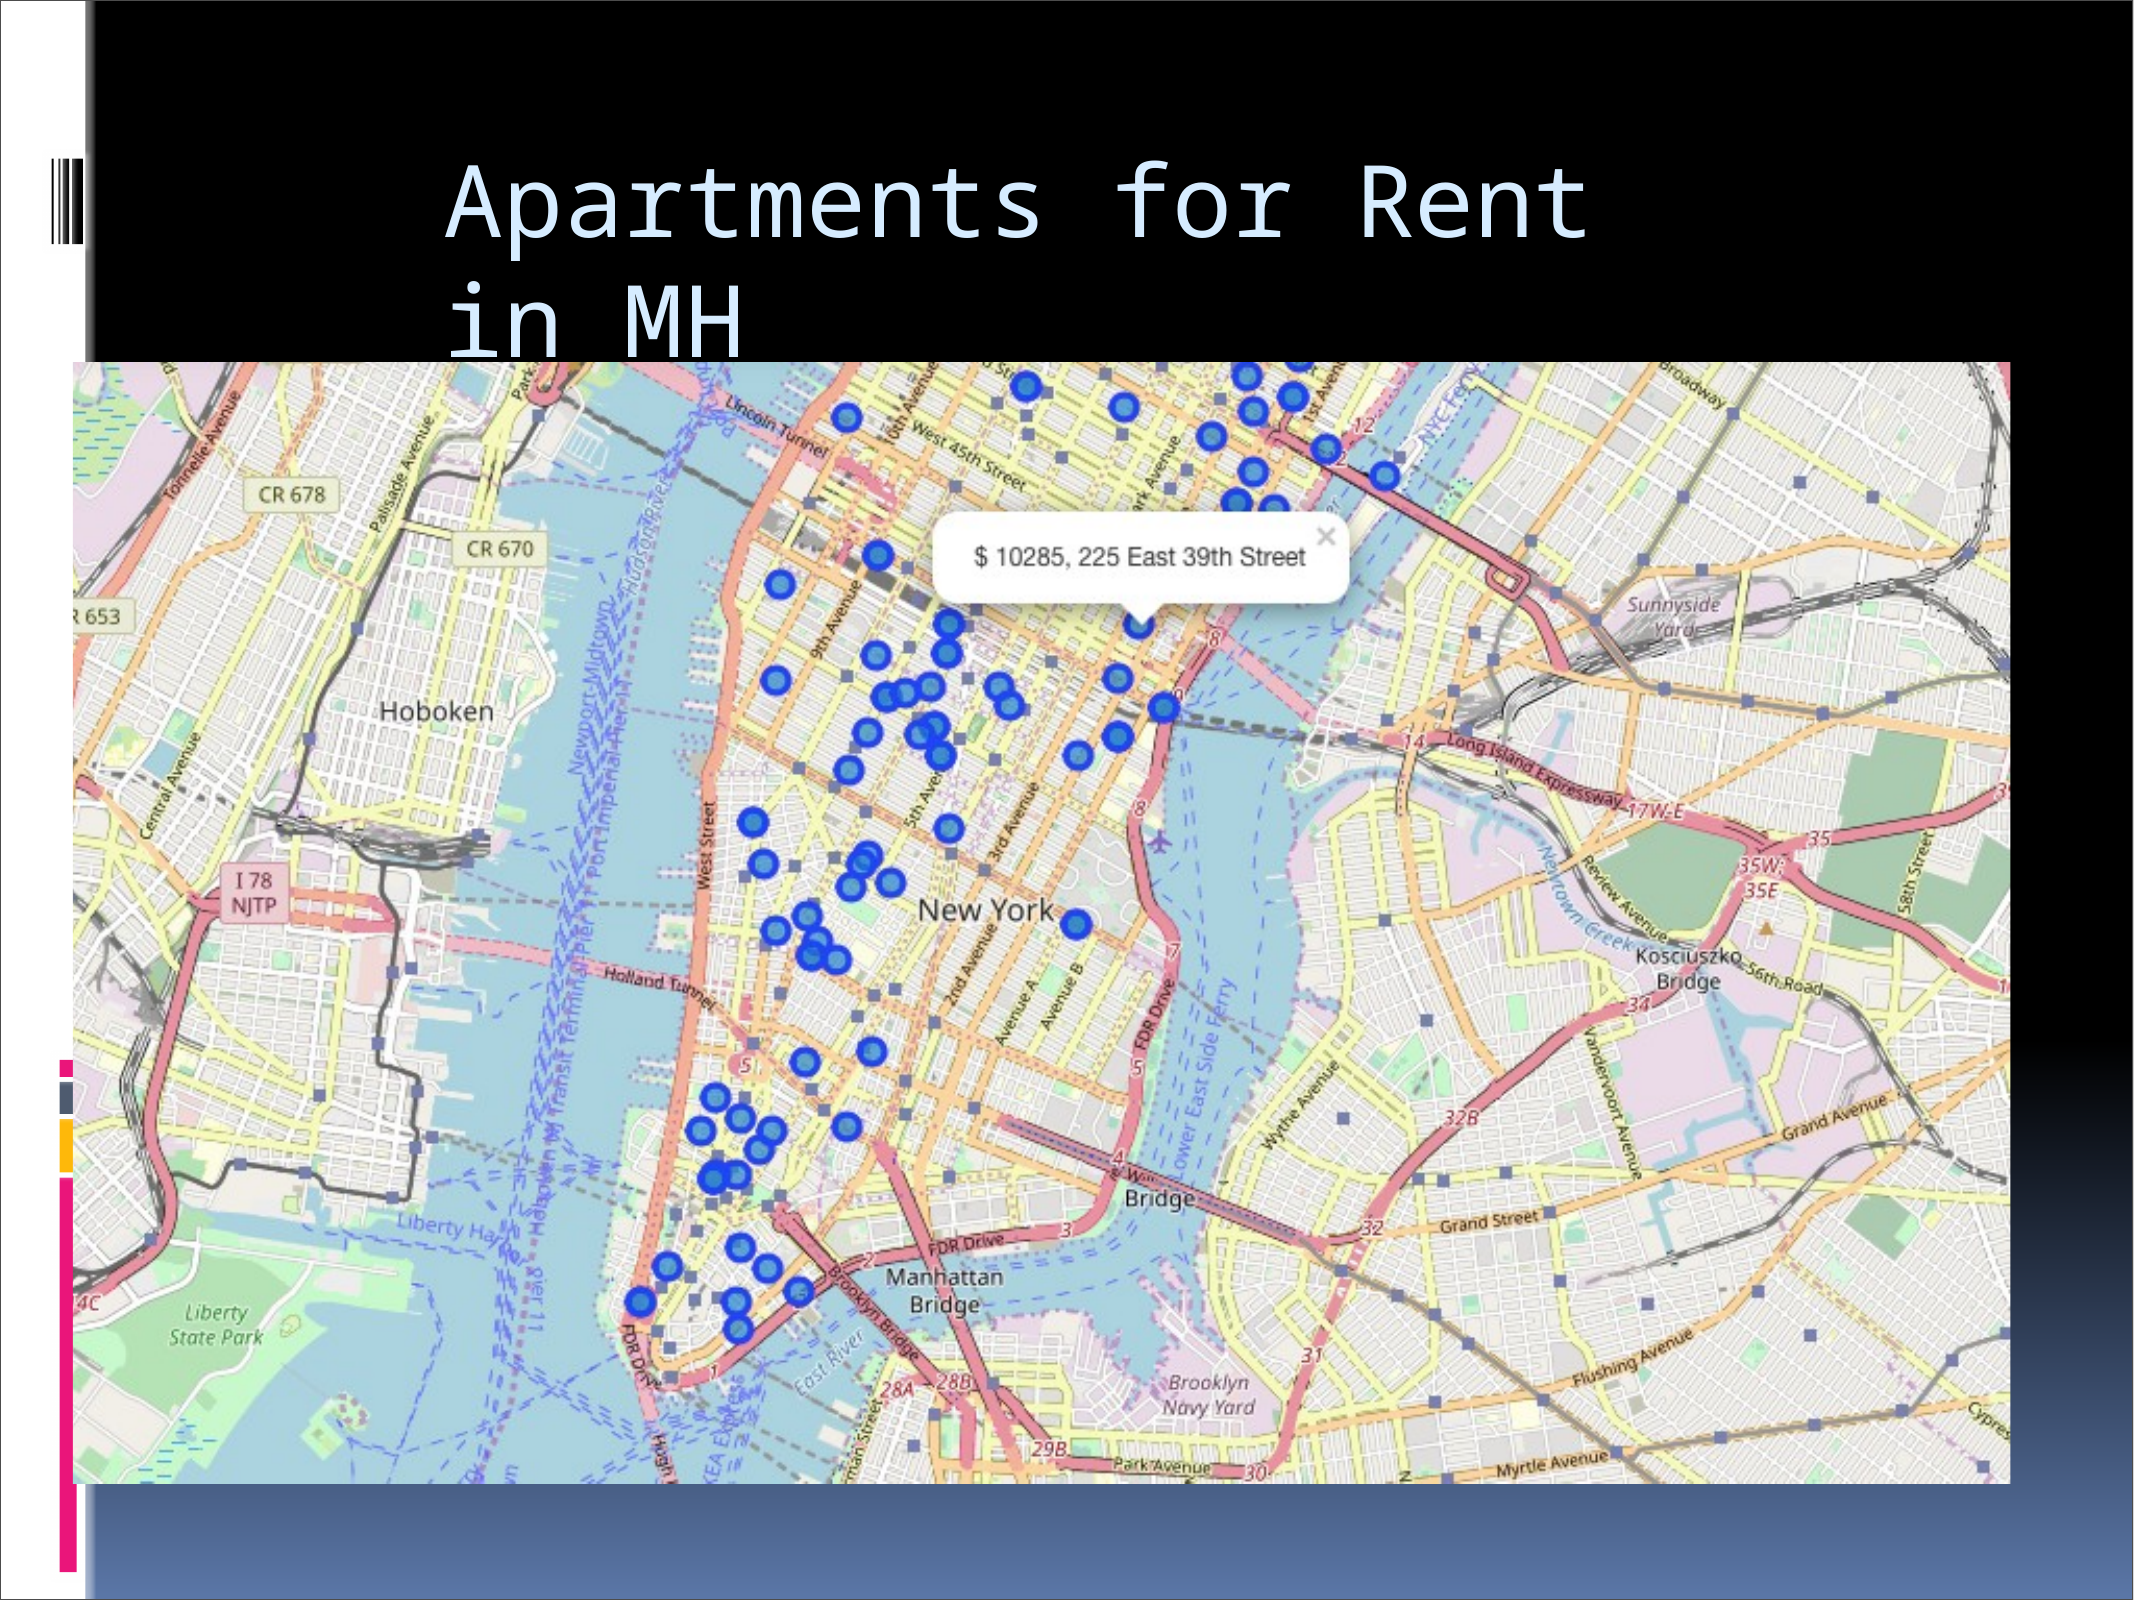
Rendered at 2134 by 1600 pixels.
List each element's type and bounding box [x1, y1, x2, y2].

text_box [0, 0, 2134, 1600]
